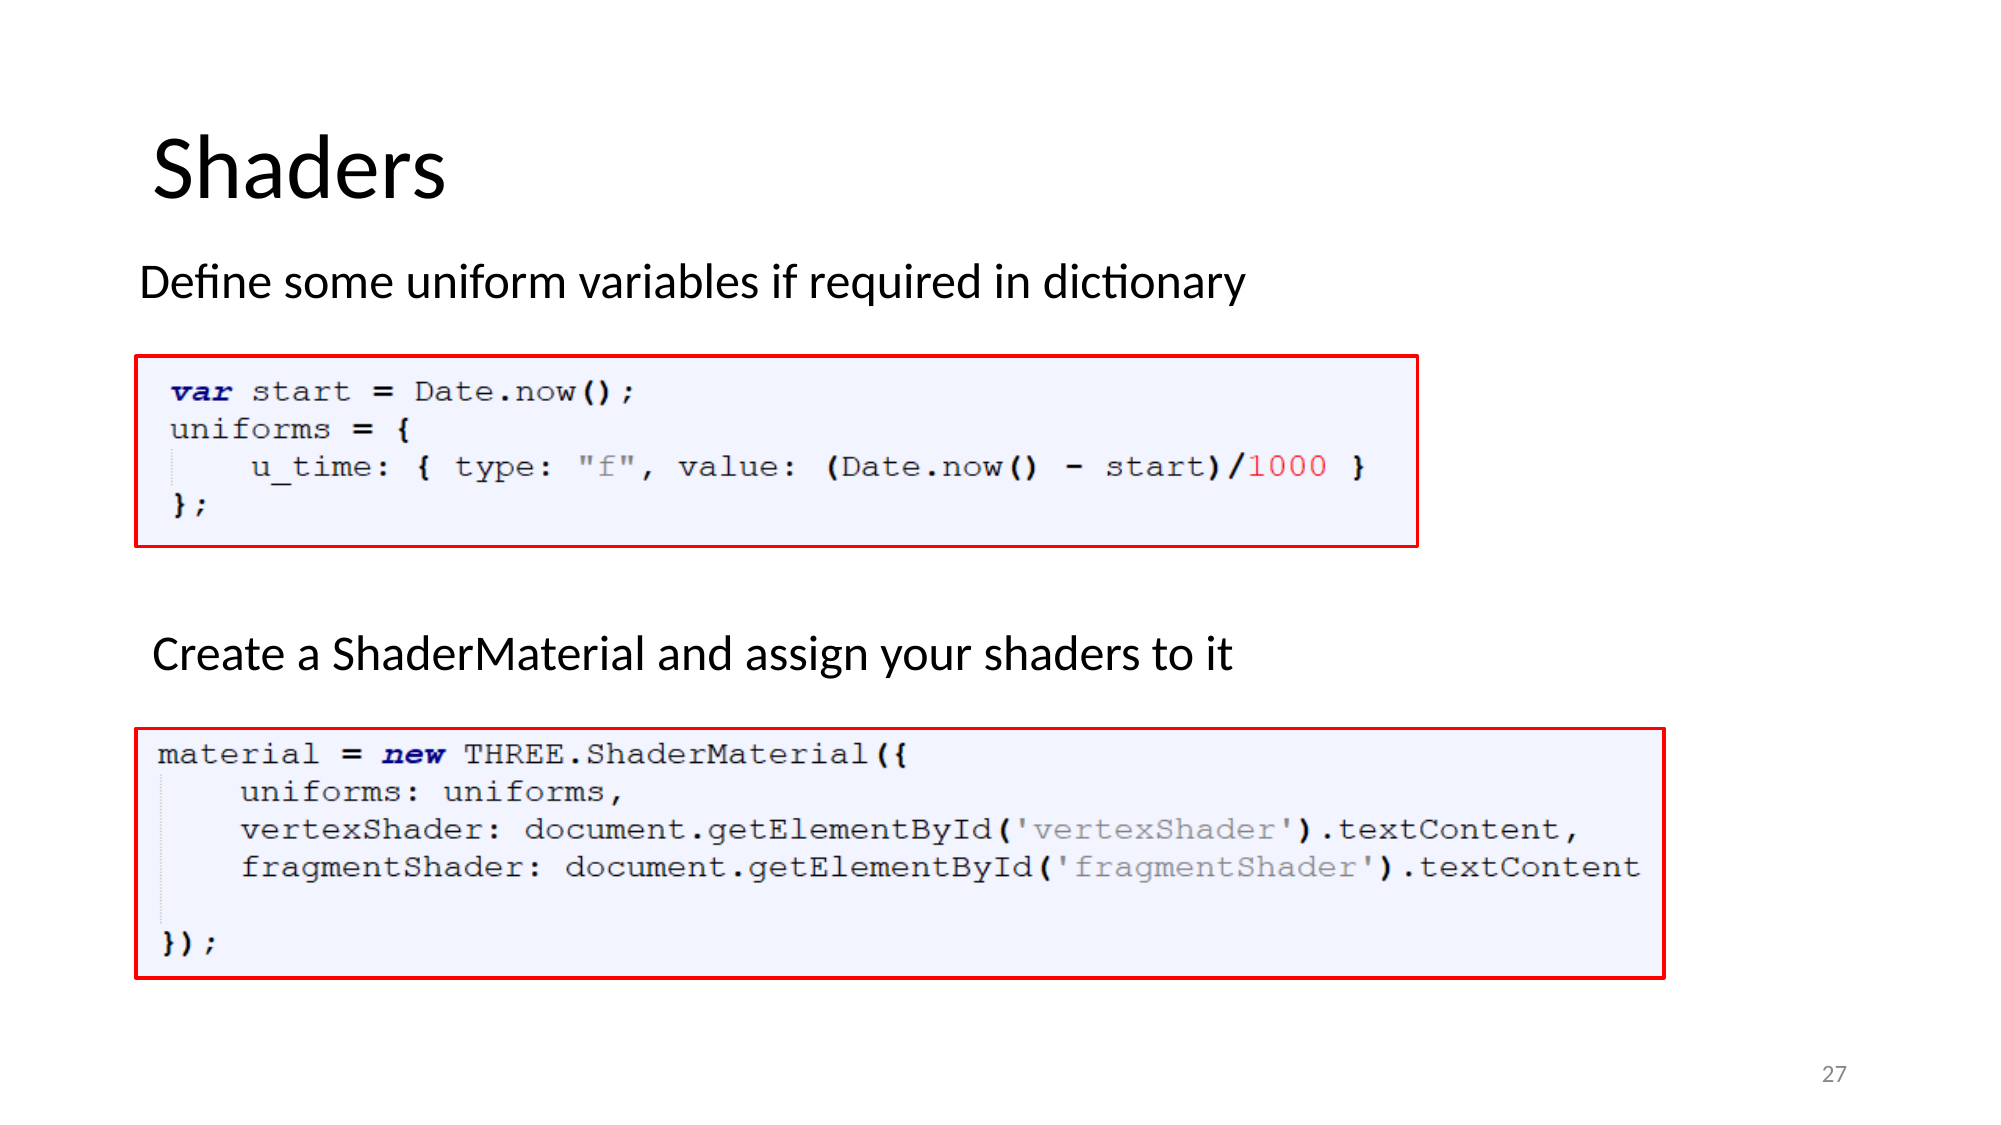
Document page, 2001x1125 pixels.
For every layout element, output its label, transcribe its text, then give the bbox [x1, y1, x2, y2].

picture [137, 729, 1663, 977]
picture [137, 357, 1416, 546]
text_box Create a ShaderMaterial and assign your shaders to it [137, 605, 1465, 696]
title Shaders [137, 59, 1919, 278]
text_box Define some uniform variables if required in dictionary [124, 233, 1452, 324]
slide_number 27 [1412, 1042, 1863, 1103]
